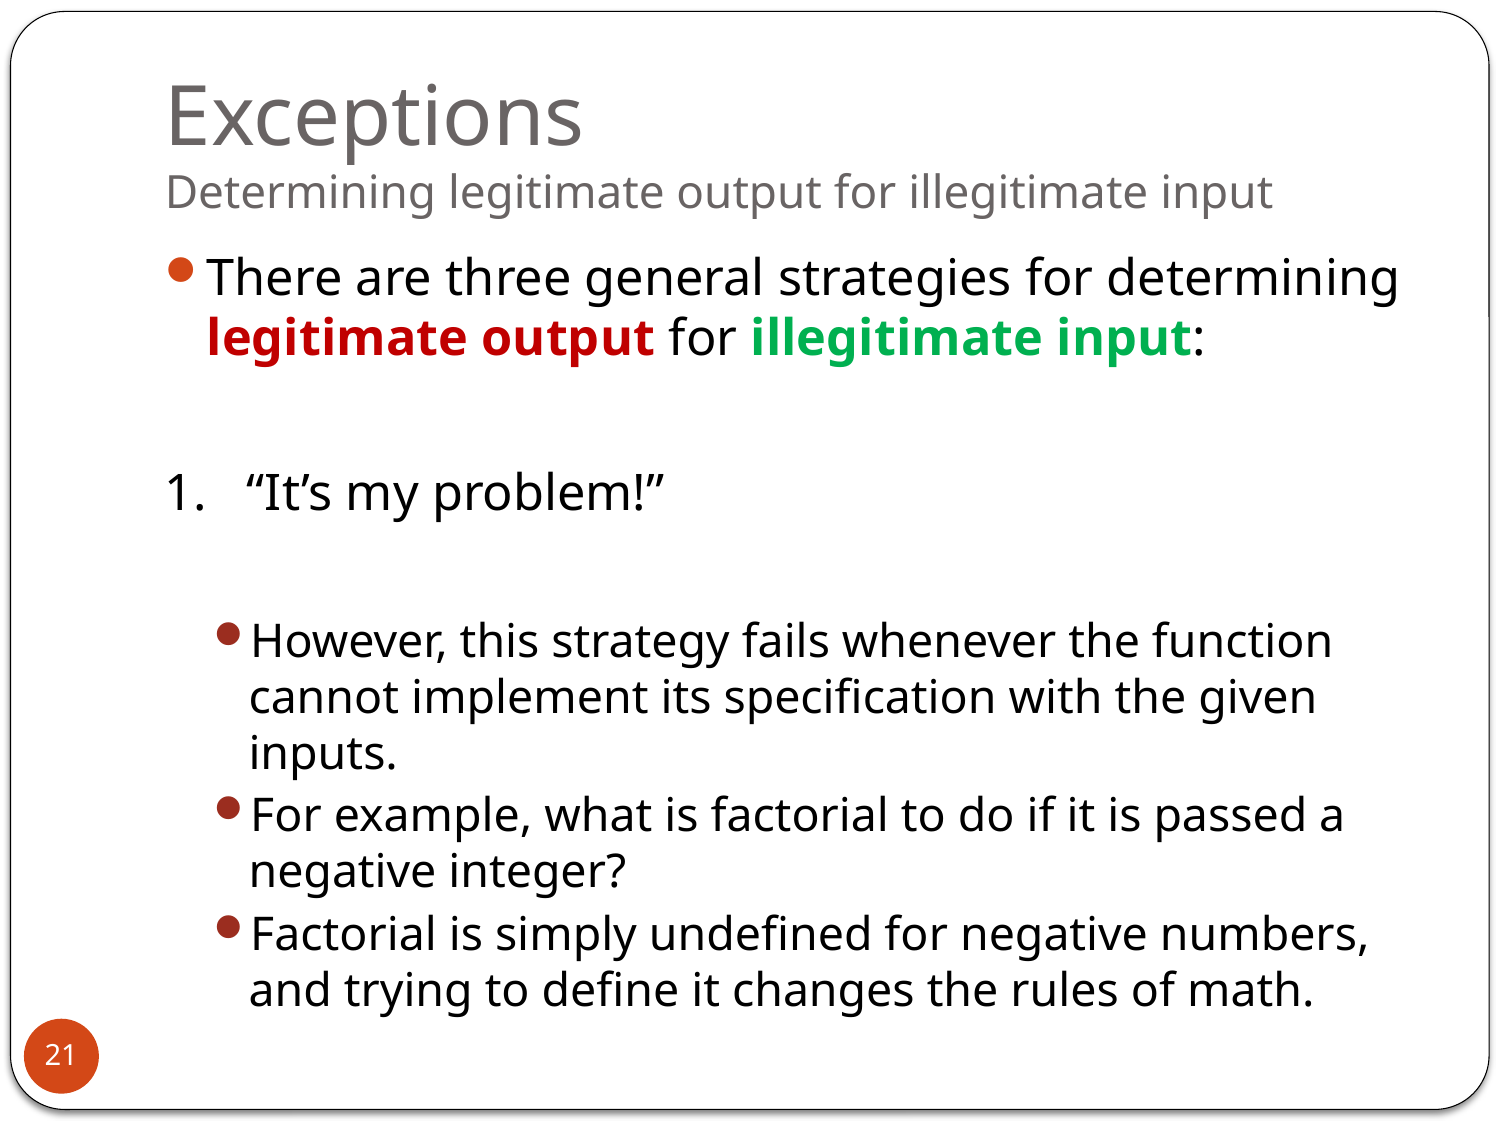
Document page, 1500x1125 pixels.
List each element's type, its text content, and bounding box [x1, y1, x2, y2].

title Exceptions Determining legitimate output for illegitimate input [150, 45, 1425, 233]
slide_number 21 [23, 1018, 99, 1094]
list There are three general strategies for determining legitimate output for illegitimate input: 1. “It’s my problem!” However, this strategy fails whenever the function cannot implement its specification with the given inputs. For example, what is factorial to do if it is passed a negative integer? Factorial is simply undefined for negative numbers, and trying to define it changes the rules of math. [150, 237, 1425, 1038]
